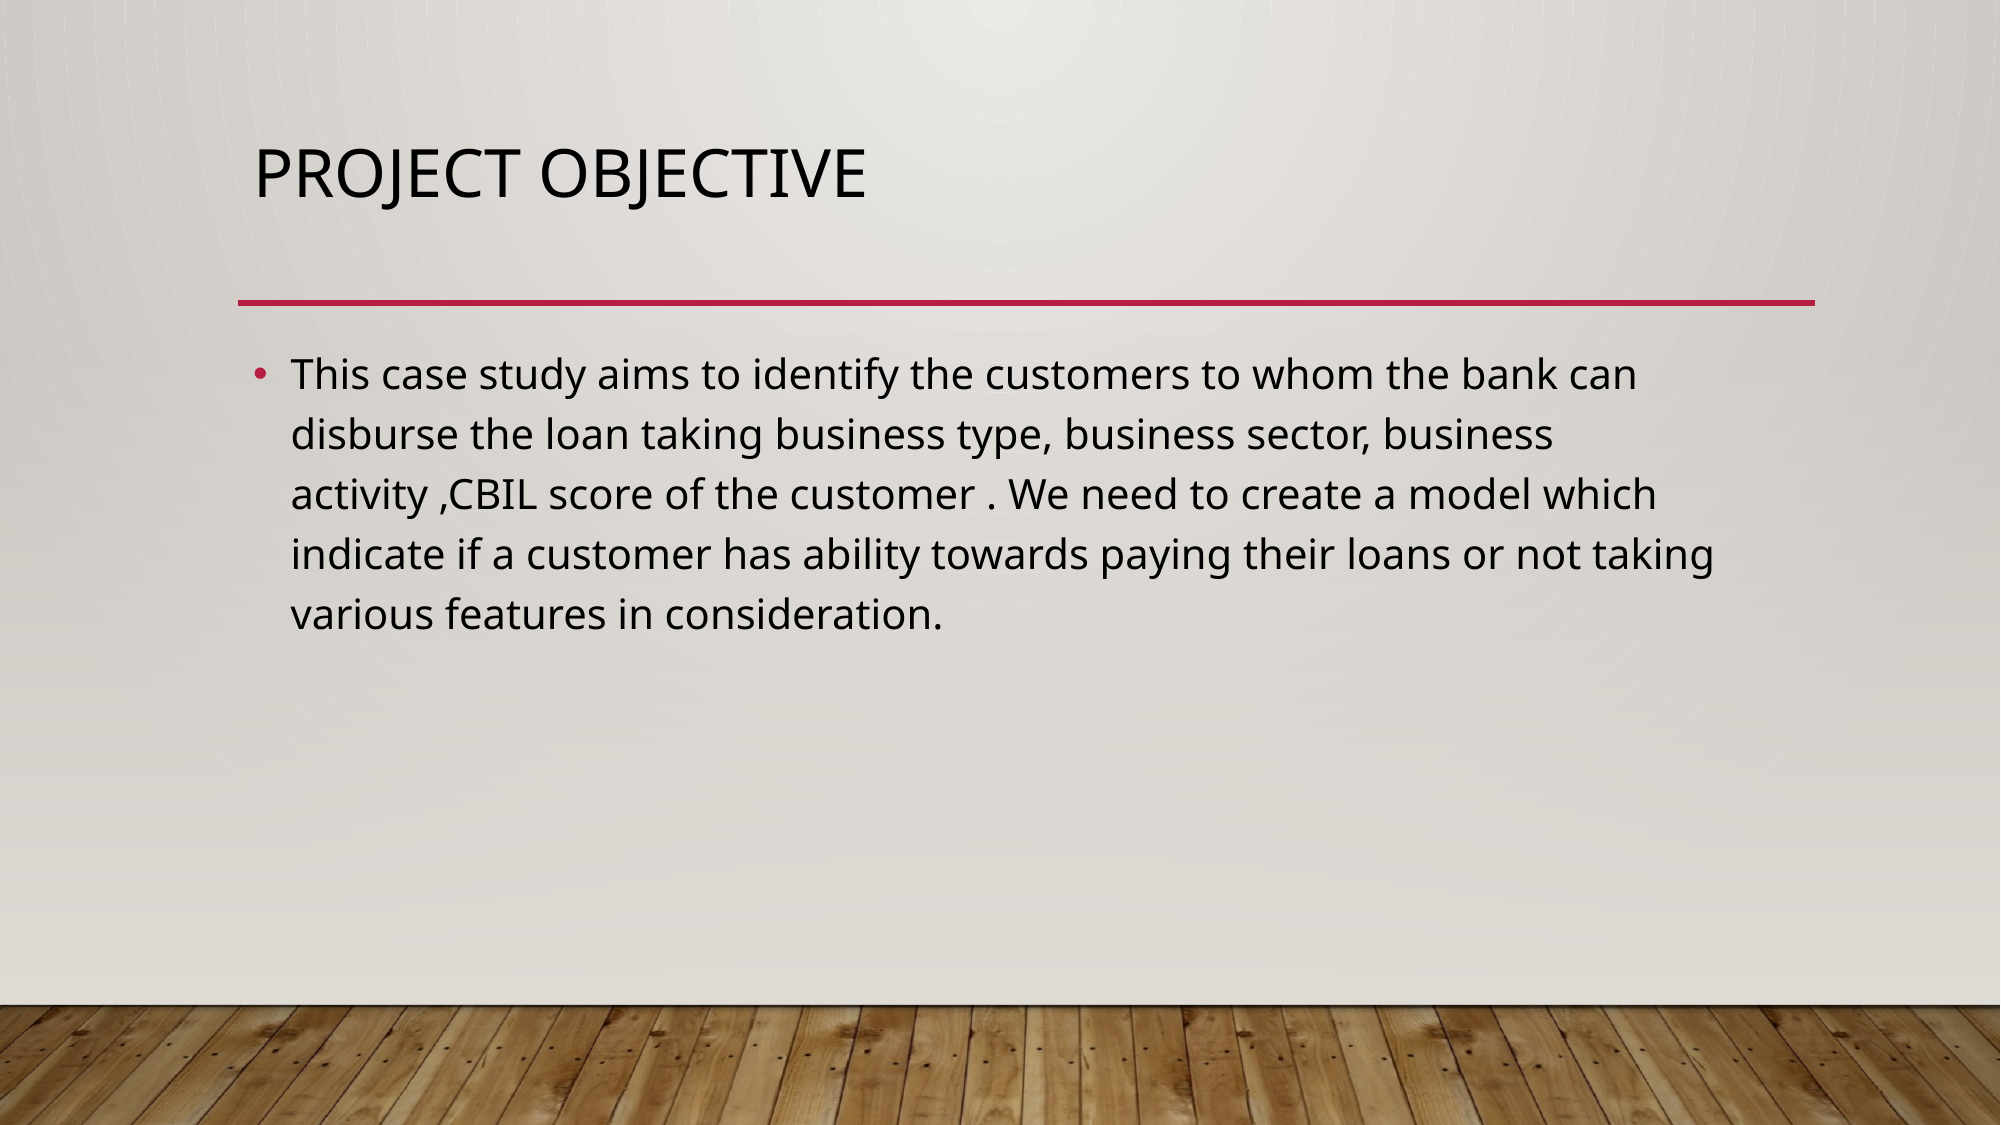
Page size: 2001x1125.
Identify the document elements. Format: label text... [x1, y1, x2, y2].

list This case study aims to identify the customers to whom the bank can disburse the loan taking business type, business sector, business activity ,CBIL score of the customer . We need to create a model which indicate if a customer has ability towards paying their loans or not taking various features in consideration. [238, 330, 1814, 897]
title Project objective [238, 131, 1814, 305]
picture [0, 1005, 2000, 1125]
